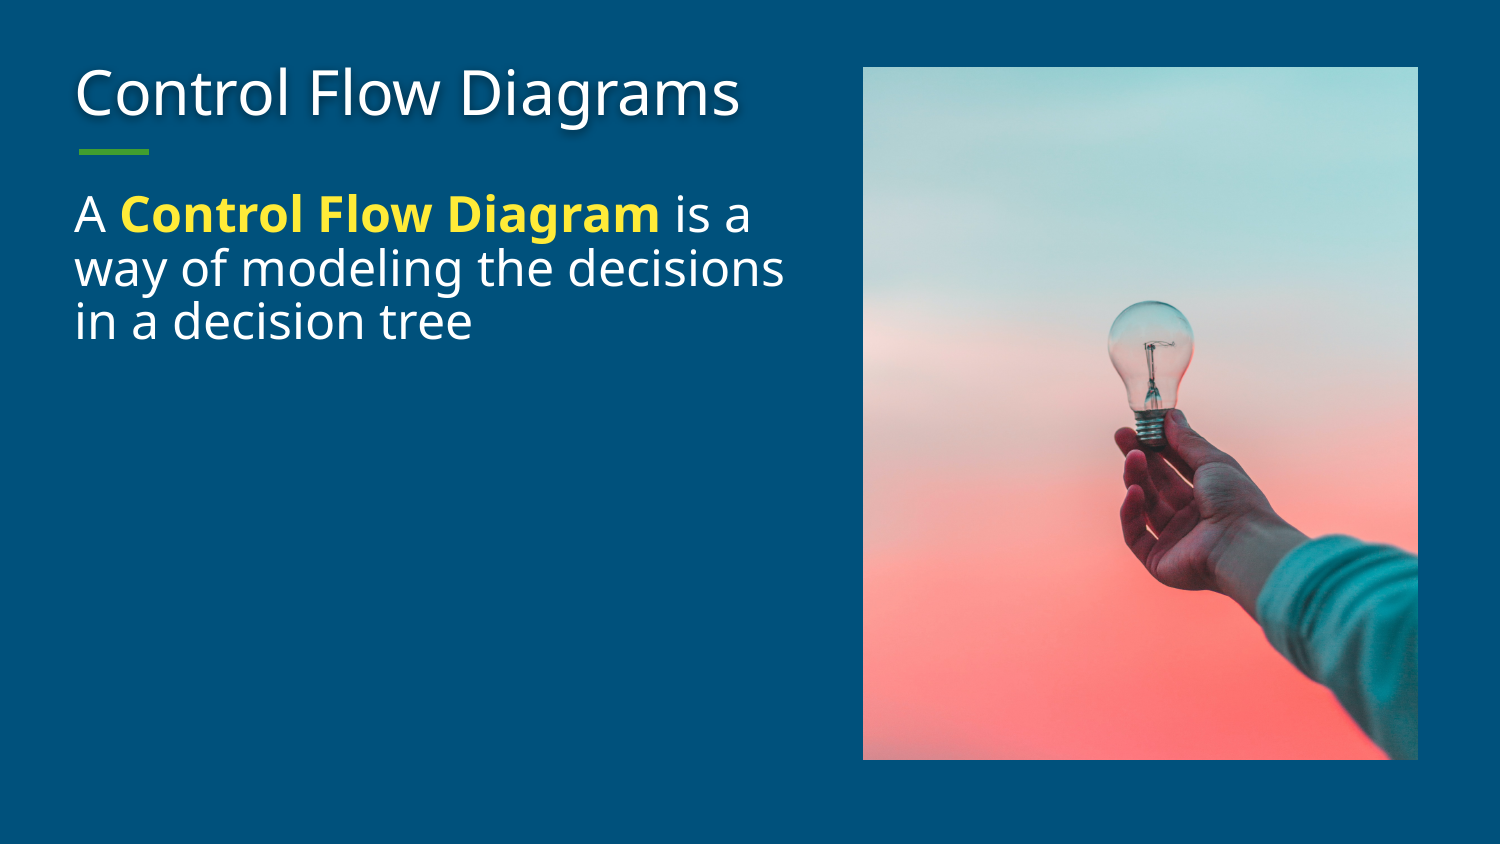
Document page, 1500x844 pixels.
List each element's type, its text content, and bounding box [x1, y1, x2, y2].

list A Control Flow Diagram is a way of modeling the decisions in a decision tree [63, 183, 846, 750]
picture [864, 68, 1417, 759]
title Control Flow Diagrams [63, 39, 1437, 152]
